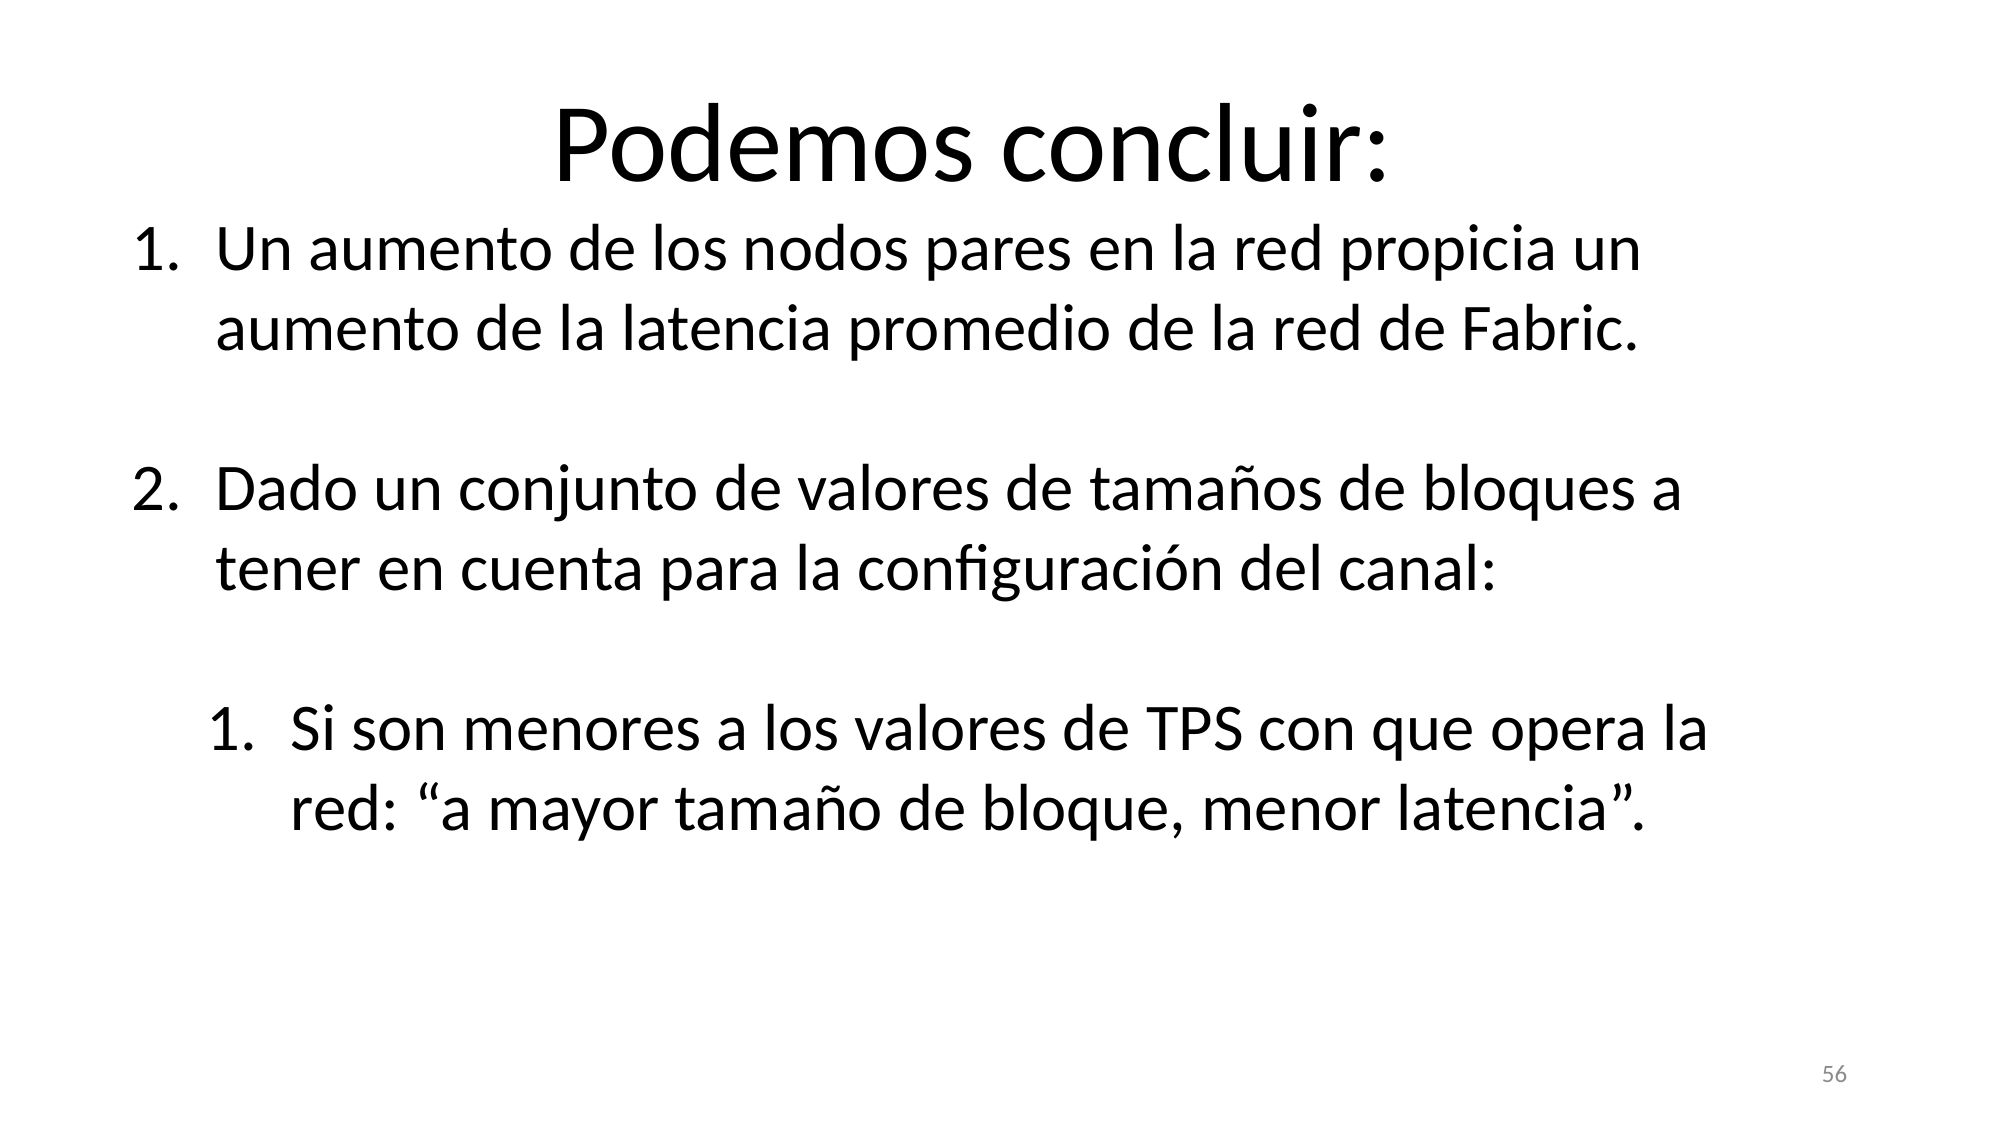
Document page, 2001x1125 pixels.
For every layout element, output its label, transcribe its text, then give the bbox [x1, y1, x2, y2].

slide_number 56 [1412, 1042, 1863, 1103]
text_box Podemos concluir: Un aumento de los nodos pares en la red propicia un aumento de la latencia promedio de la red de Fabric. Dado un conjunto de valores de tamaños de bloques a tener en cuenta para la configuración del canal: Si son menores a los valores de TPS con que opera la red: “a mayor tamaño de bloque, menor latencia”. [116, 61, 1829, 952]
